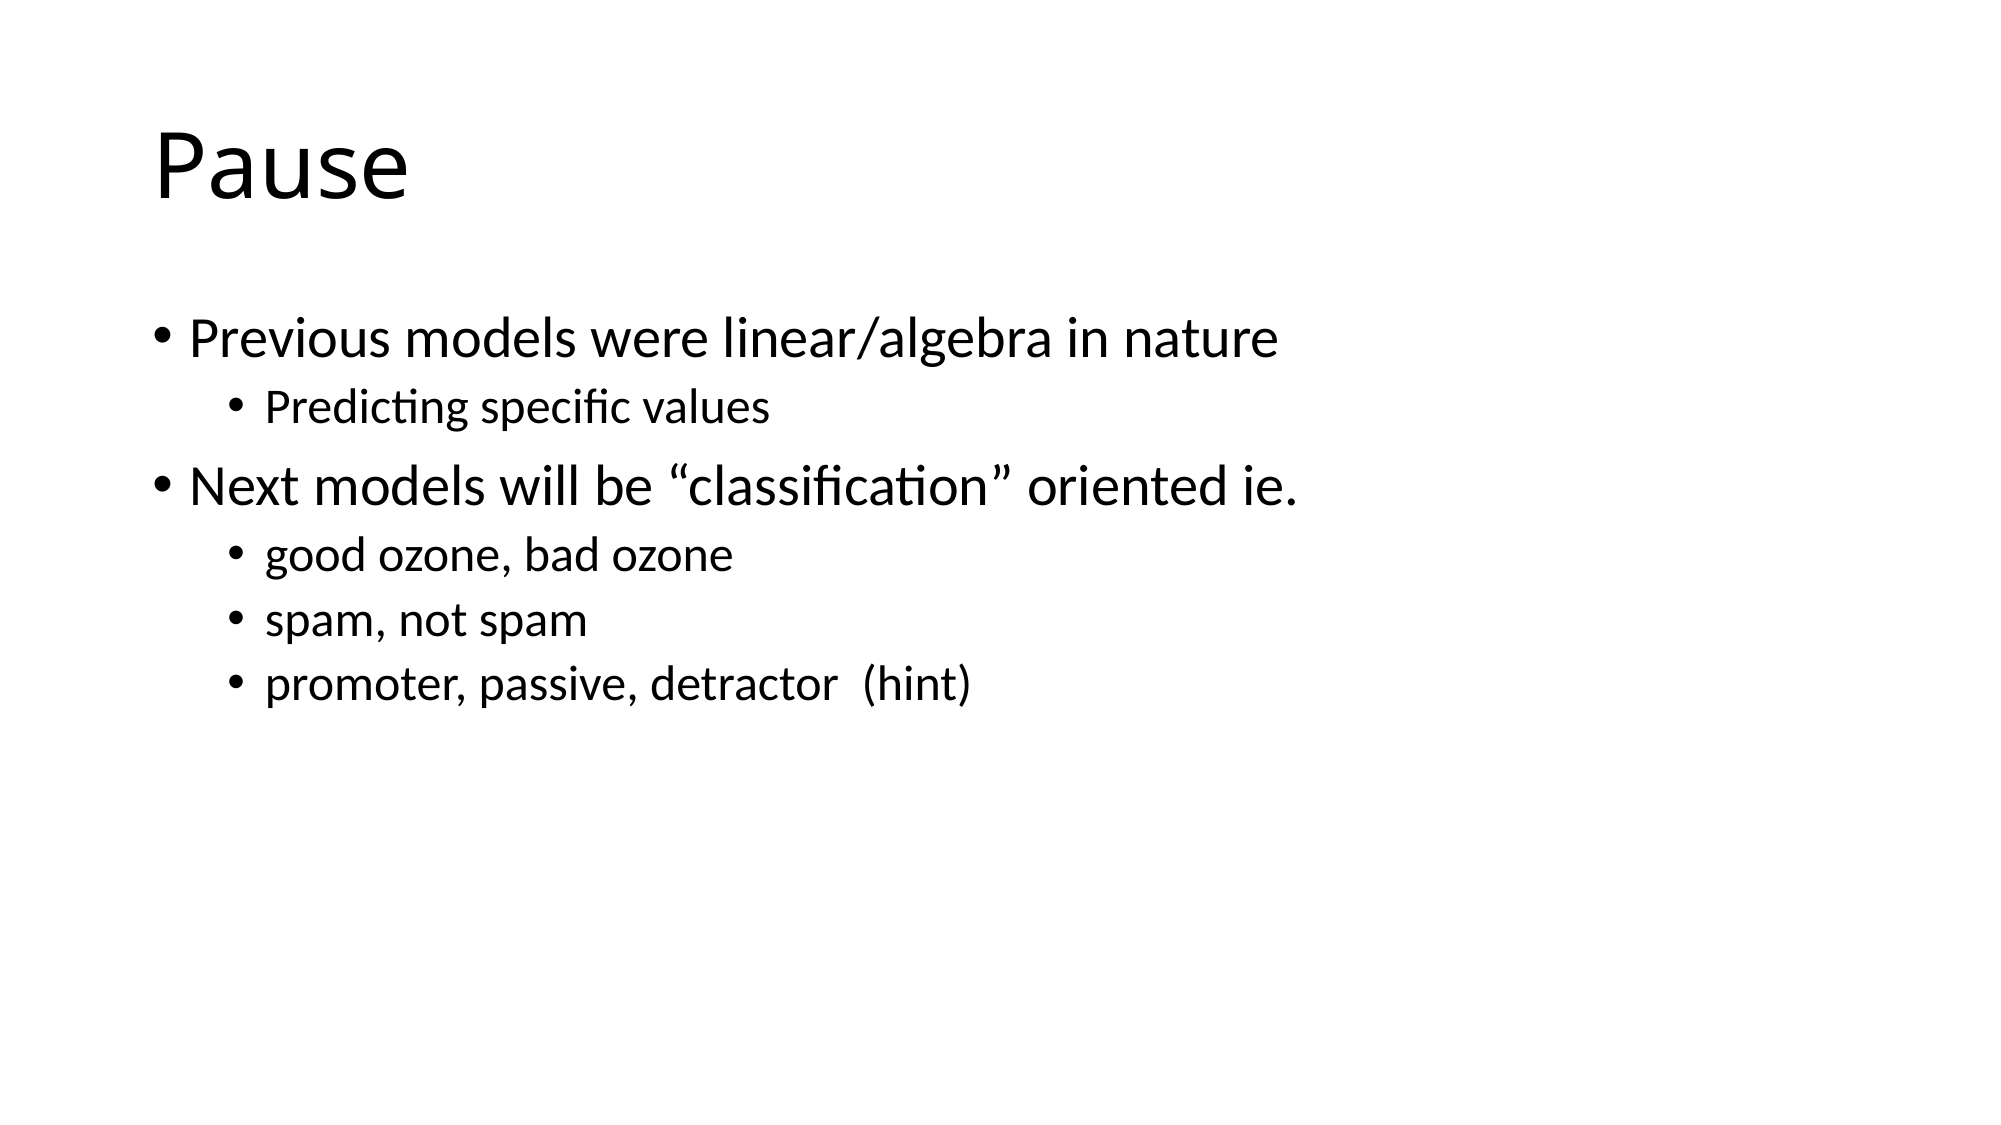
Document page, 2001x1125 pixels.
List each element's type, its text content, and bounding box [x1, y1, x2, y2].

list Previous models were linear/algebra in nature Predicting specific values Next models will be “classification” oriented ie. good ozone, bad ozone spam, not spam promoter, passive, detractor (hint) [137, 299, 1863, 1014]
title Pause [137, 59, 1863, 278]
